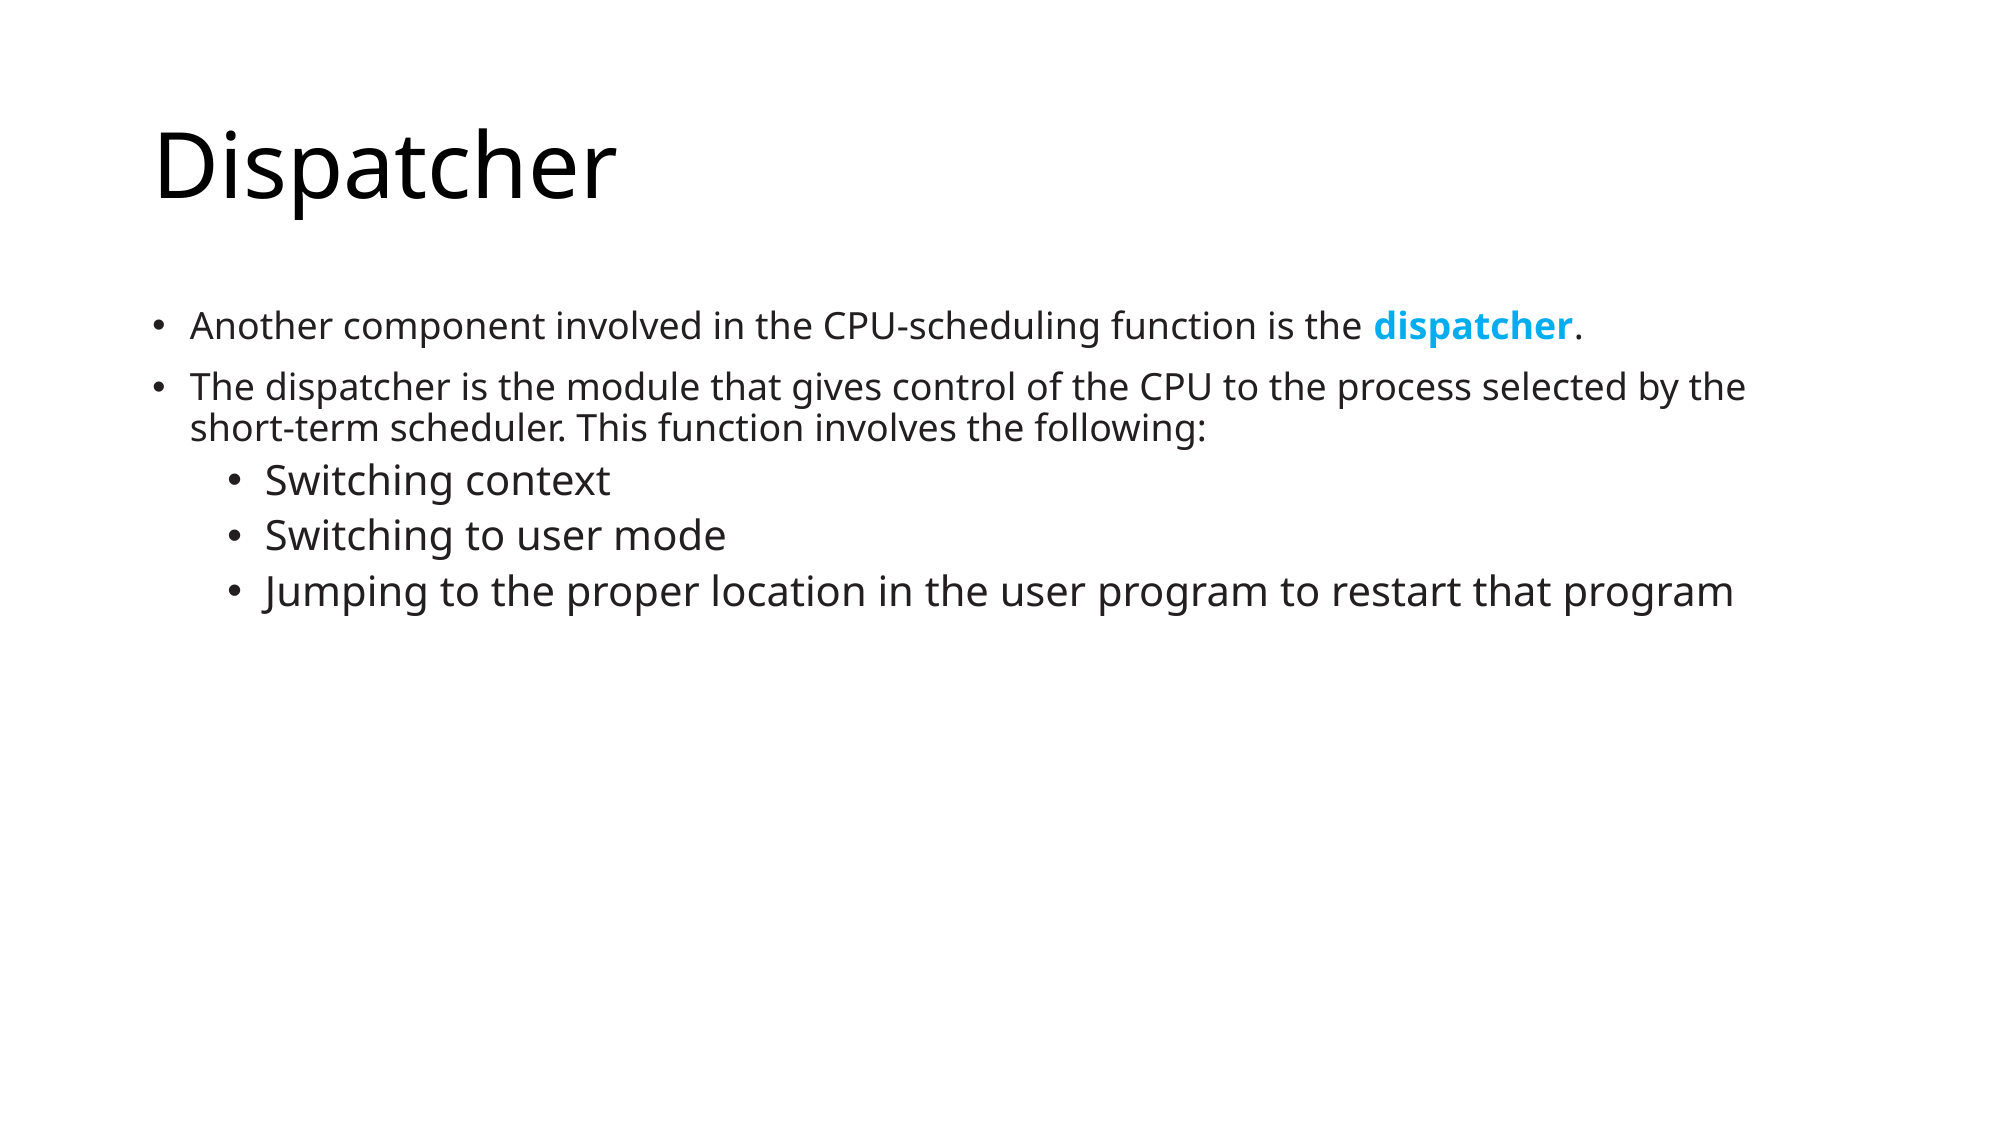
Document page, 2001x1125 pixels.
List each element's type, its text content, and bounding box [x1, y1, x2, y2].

list Another component involved in the CPU-scheduling function is the dispatcher. The dispatcher is the module that gives control of the CPU to the process selected by the short-term scheduler. This function involves the following: Switching context Switching to user mode Jumping to the proper location in the user program to restart that program [137, 299, 1863, 1014]
title Dispatcher [137, 59, 1863, 278]
